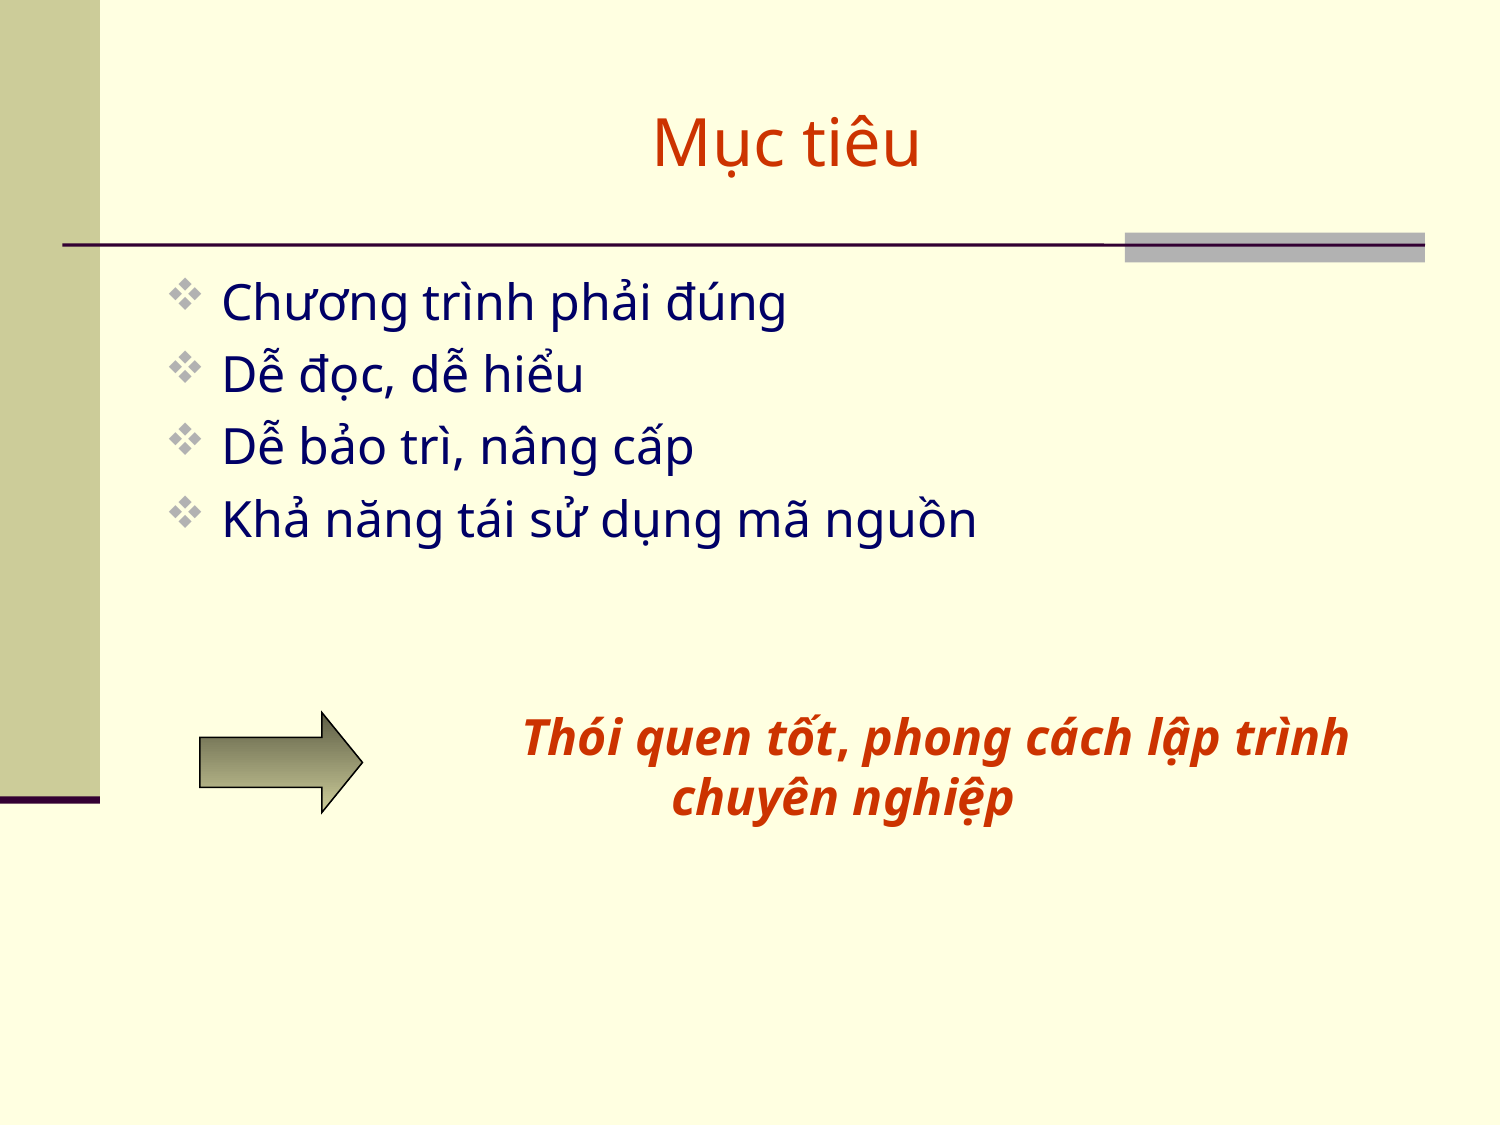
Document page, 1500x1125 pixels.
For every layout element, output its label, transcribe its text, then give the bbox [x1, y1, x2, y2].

list Chương trình phải đúng Dễ đọc, dễ hiểu Dễ bảo trì, nâng cấp Khả năng tái sử dụng mã nguồn Thói quen tốt, phong cách lập trình chuyên nghiệp [150, 262, 1425, 1006]
text_box [199, 712, 363, 813]
title Mục tiêu [150, 45, 1425, 234]
